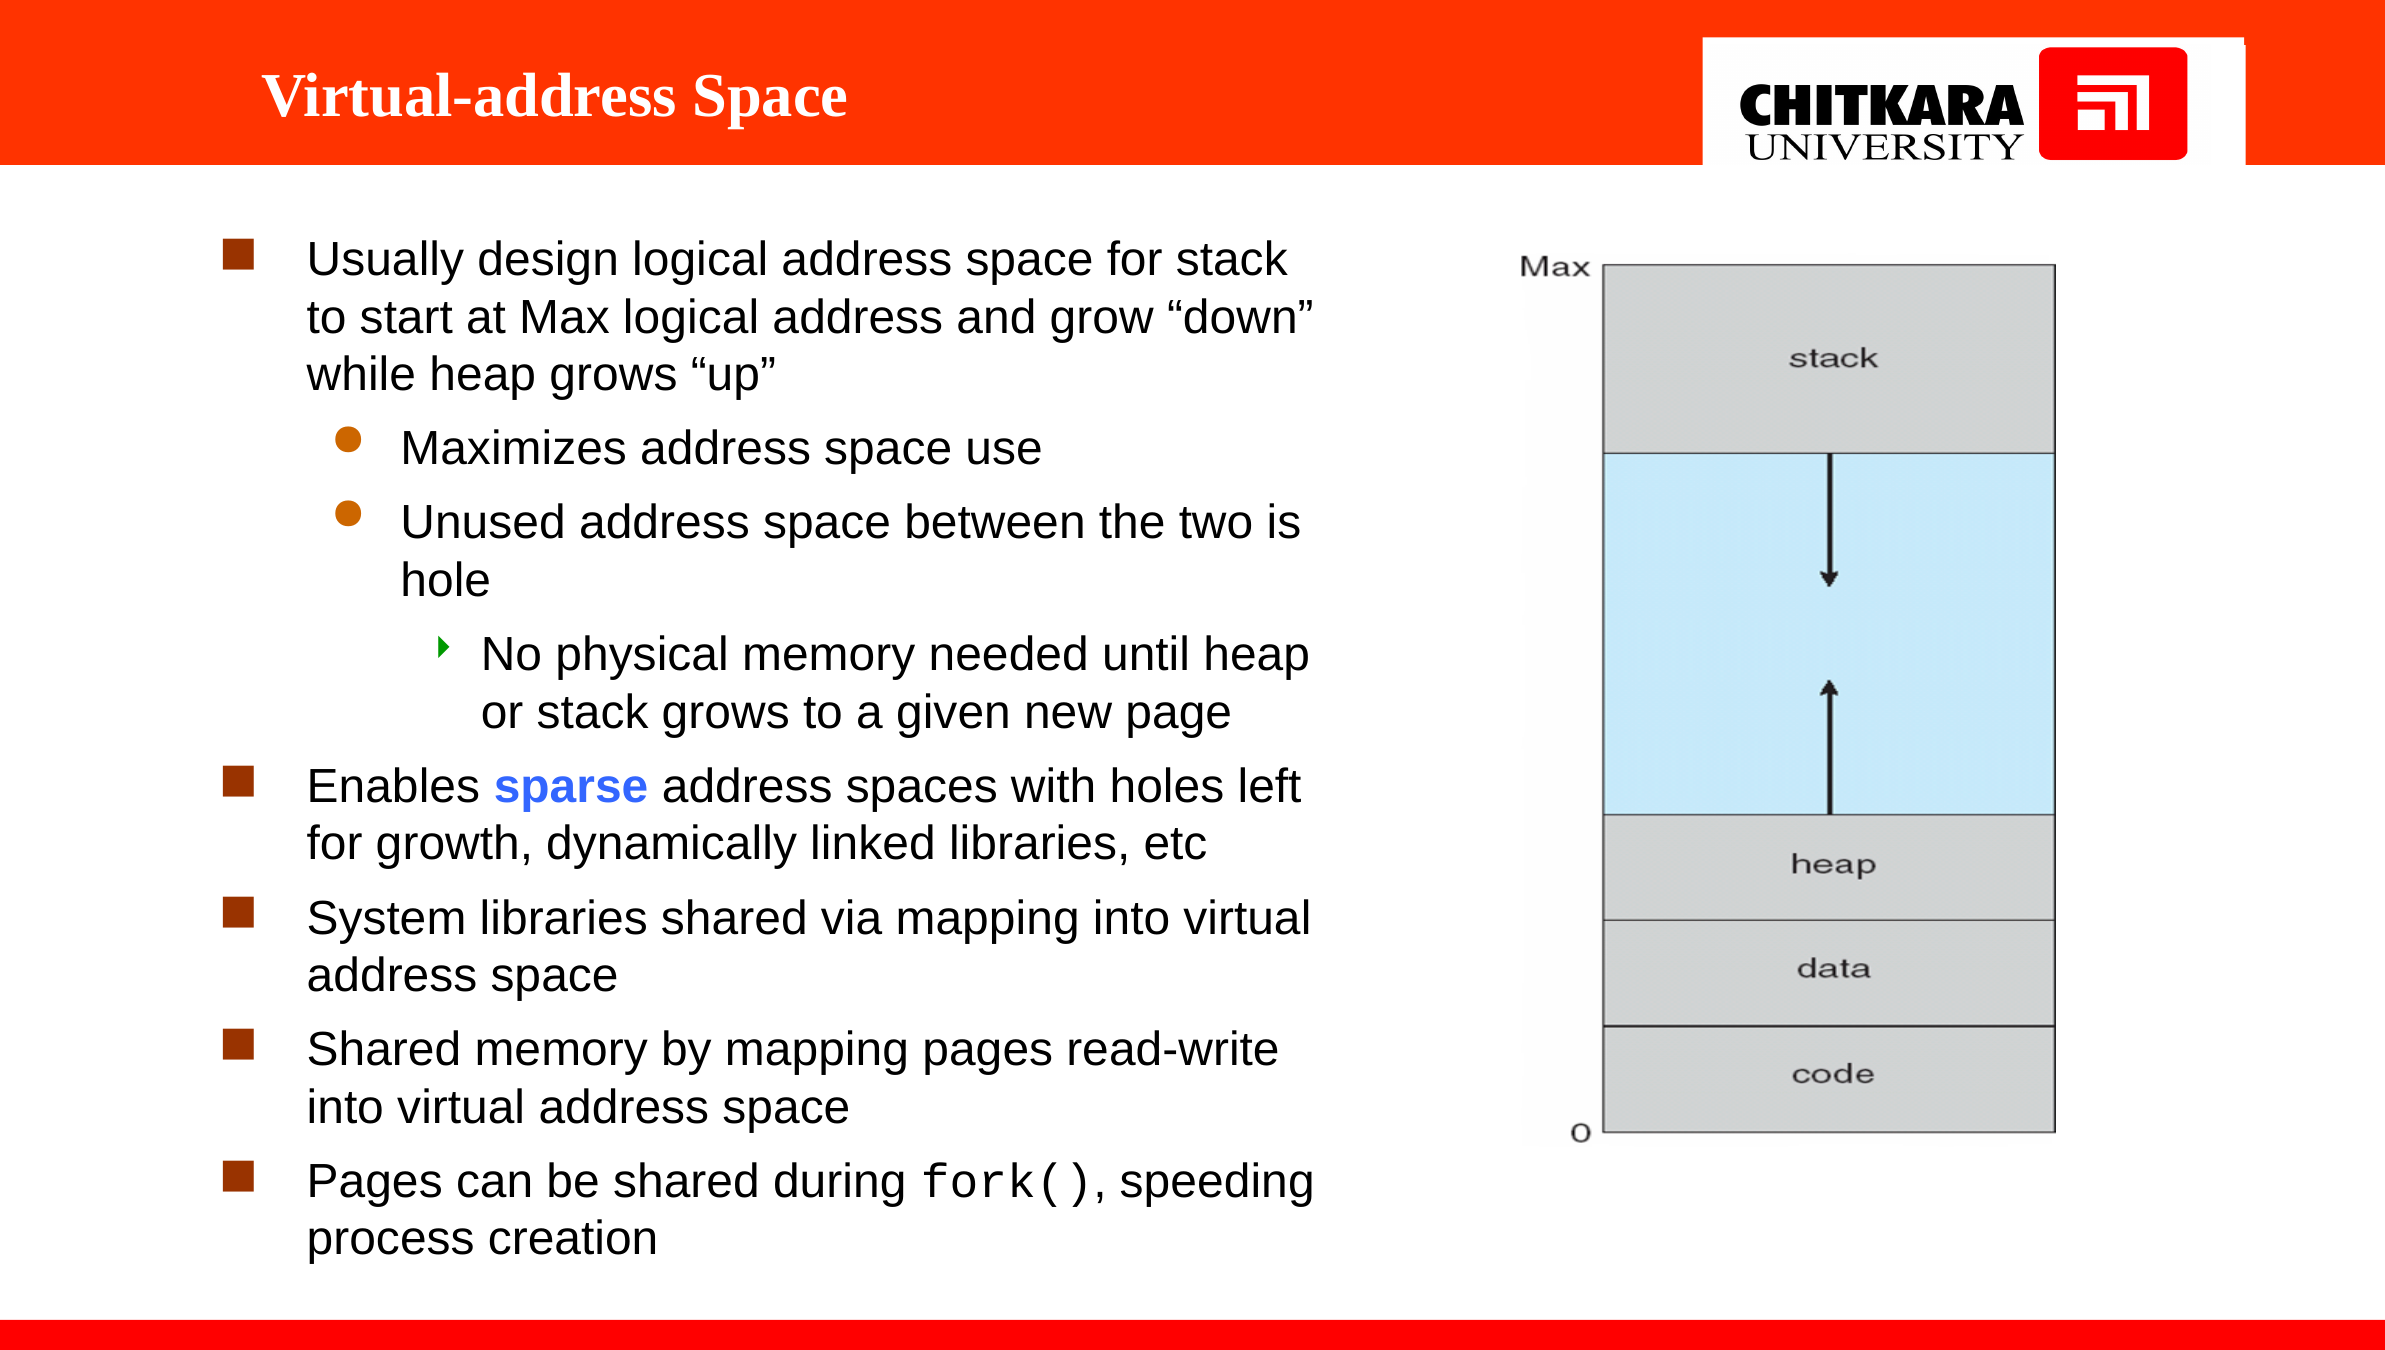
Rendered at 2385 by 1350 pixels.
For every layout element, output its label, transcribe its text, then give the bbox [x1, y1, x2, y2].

text_box Usually design logical address space for stack to start at Max logical address and grow “down” while heap grows “up” Maximizes address space use Unused address space between the two is hole No physical memory needed until heap or stack grows to a given new page Enables sparse address spaces with holes left for growth, dynamically linked libraries, etc System libraries shared via mapping into virtual address space Shared memory by mapping pages read-write into virtual address space Pages can be shared during fork(), speeding process creation [211, 220, 1352, 1205]
title Virtual-address Space [245, 34, 2266, 149]
picture [1709, 149, 2211, 165]
picture [1516, 250, 2056, 1151]
